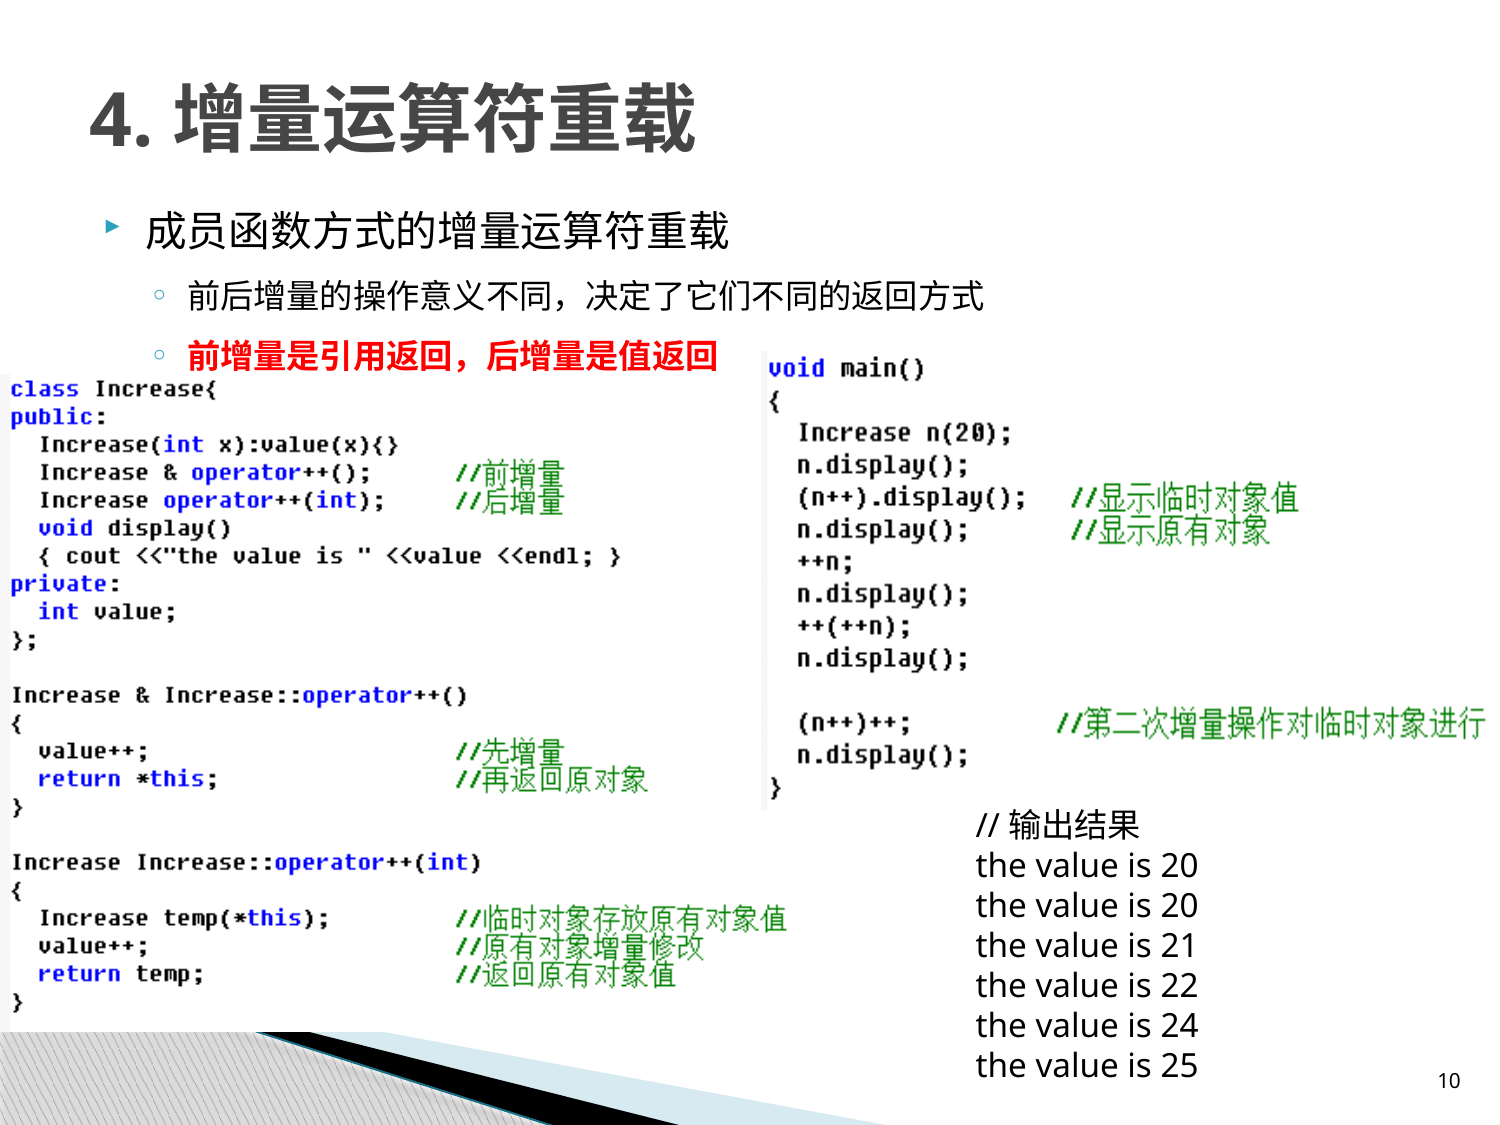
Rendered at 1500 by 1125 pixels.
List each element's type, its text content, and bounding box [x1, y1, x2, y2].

picture [0, 351, 1500, 1032]
footer 10 [1089, 1042, 1476, 1103]
text_box //输出结果 the value is 20 the value is 20 the value is 21 the value is 22 the value is 24 the value is 25 [960, 821, 1301, 1091]
title 4.增量运算符重载 [75, 45, 1425, 188]
list 成员函数方式的增量运算符重载 前后增量的操作意义不同，决定了它们不同的返回方式 前增量是引用返回，后增量是值返回 [70, 187, 1454, 282]
